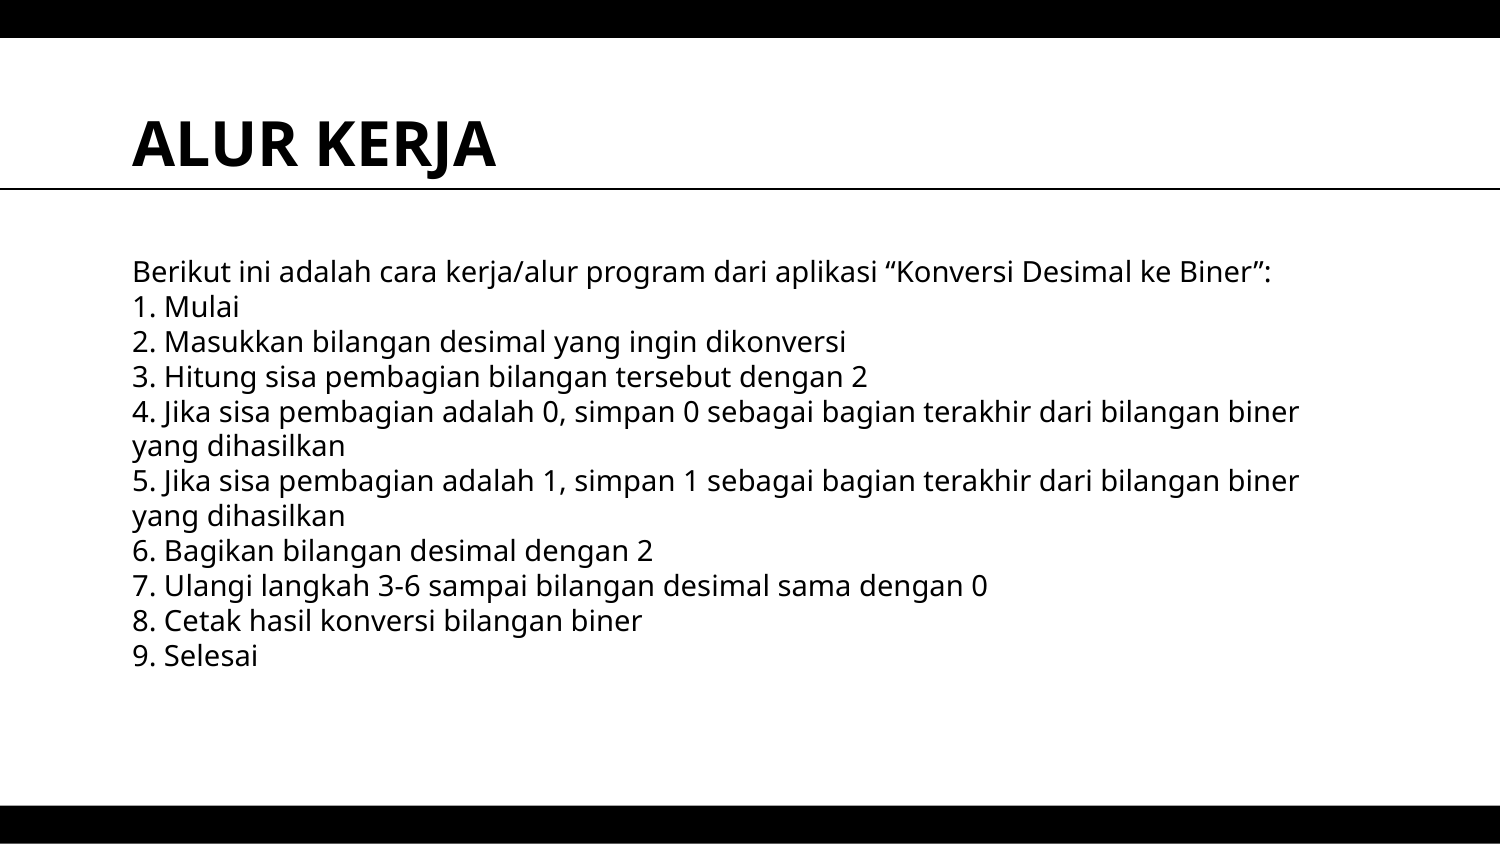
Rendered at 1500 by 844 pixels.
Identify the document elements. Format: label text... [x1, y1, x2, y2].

list Berikut ini adalah cara kerja/alur program dari aplikasi “Konversi Desimal ke Biner”: 1. Mulai 2. Masukkan bilangan desimal yang ingin dikonversi 3. Hitung sisa pembagian bilangan tersebut dengan 2 4. Jika sisa pembagian adalah 0, simpan 0 sebagai bagian terakhir dari bilangan biner yang dihasilkan 5. Jika sisa pembagian adalah 1, simpan 1 sebagai bagian terakhir dari bilangan biner yang dihasilkan 6. Bagikan bilangan desimal dengan 2 7. Ulangi langkah 3-6 sampai bilangan desimal sama dengan 0 8. Cetak hasil konversi bilangan biner 9. Selesai [116, 237, 1349, 606]
title ALUR KERJA [116, 88, 1383, 188]
